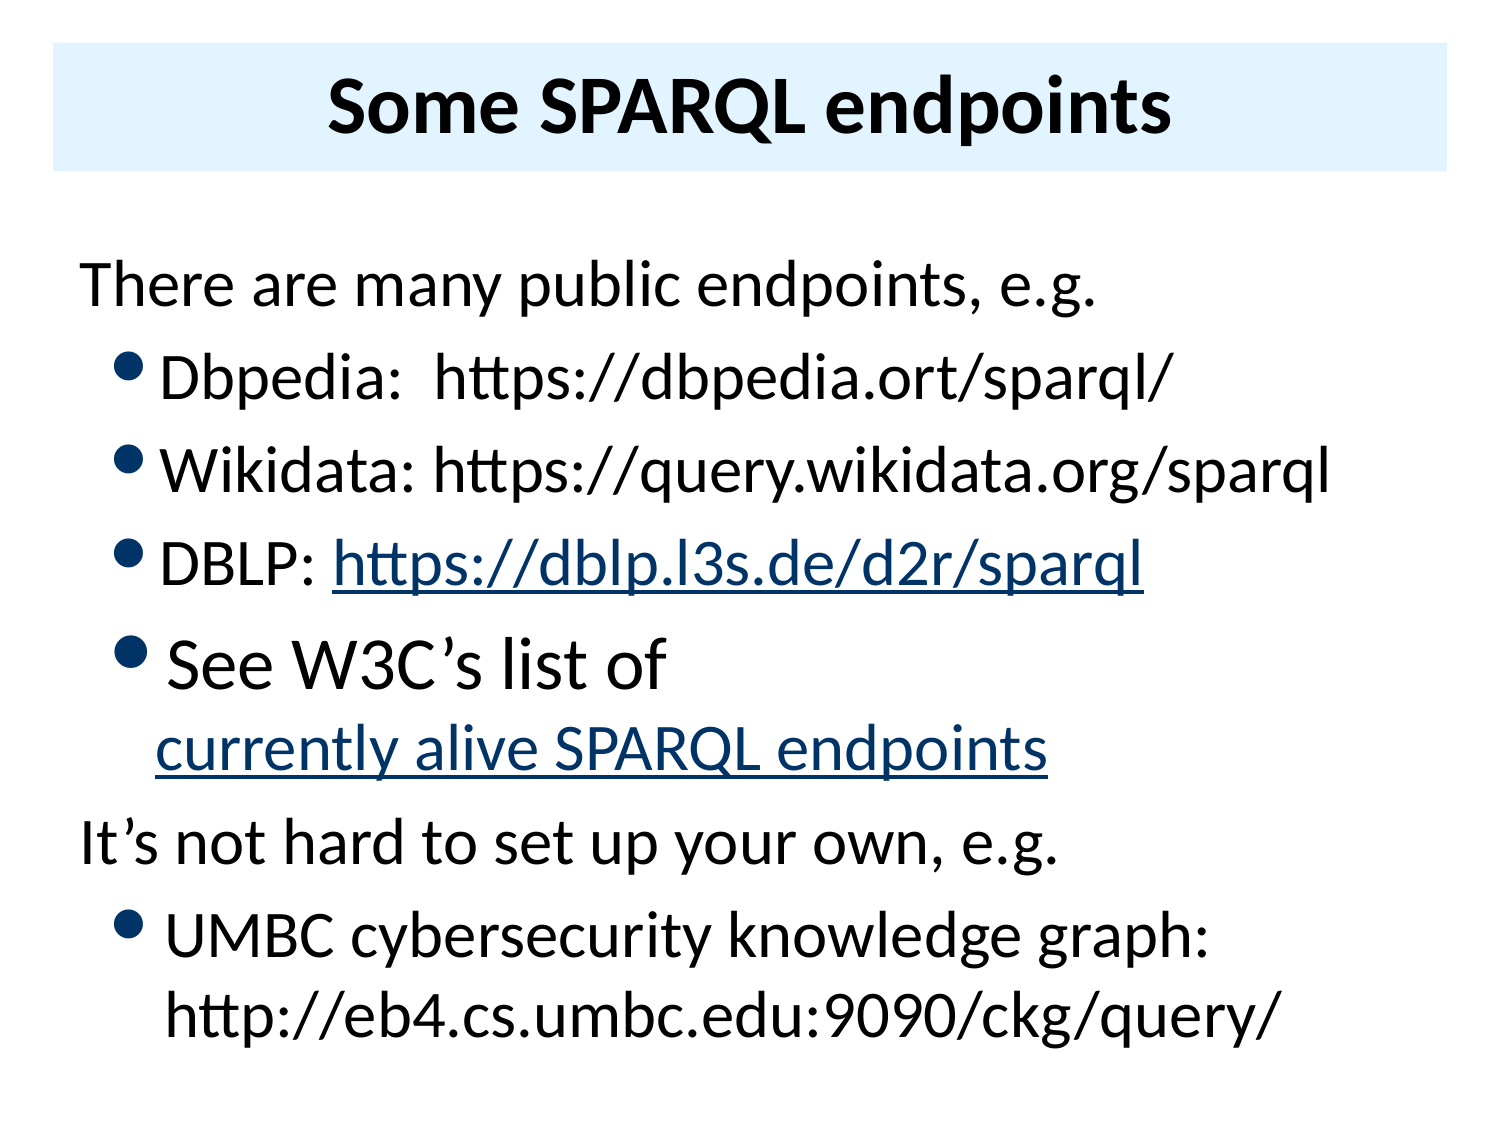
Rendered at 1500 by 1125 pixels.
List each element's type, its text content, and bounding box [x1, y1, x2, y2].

list There are many public endpoints, e.g. Dbpedia: https://dbpedia.ort/sparql/ Wikidata: https://query.wikidata.org/sparql DBLP: https://dblp.l3s.de/d2r/sparql See W3C’s list of currently alive SPARQL endpoints It’s not hard to set up your own, e.g. UMBC cybersecurity knowledge graph: http://eb4.cs.umbc.edu:9090/ckg/query/ [64, 231, 1436, 1083]
title Some SPARQL endpoints [53, 42, 1447, 172]
